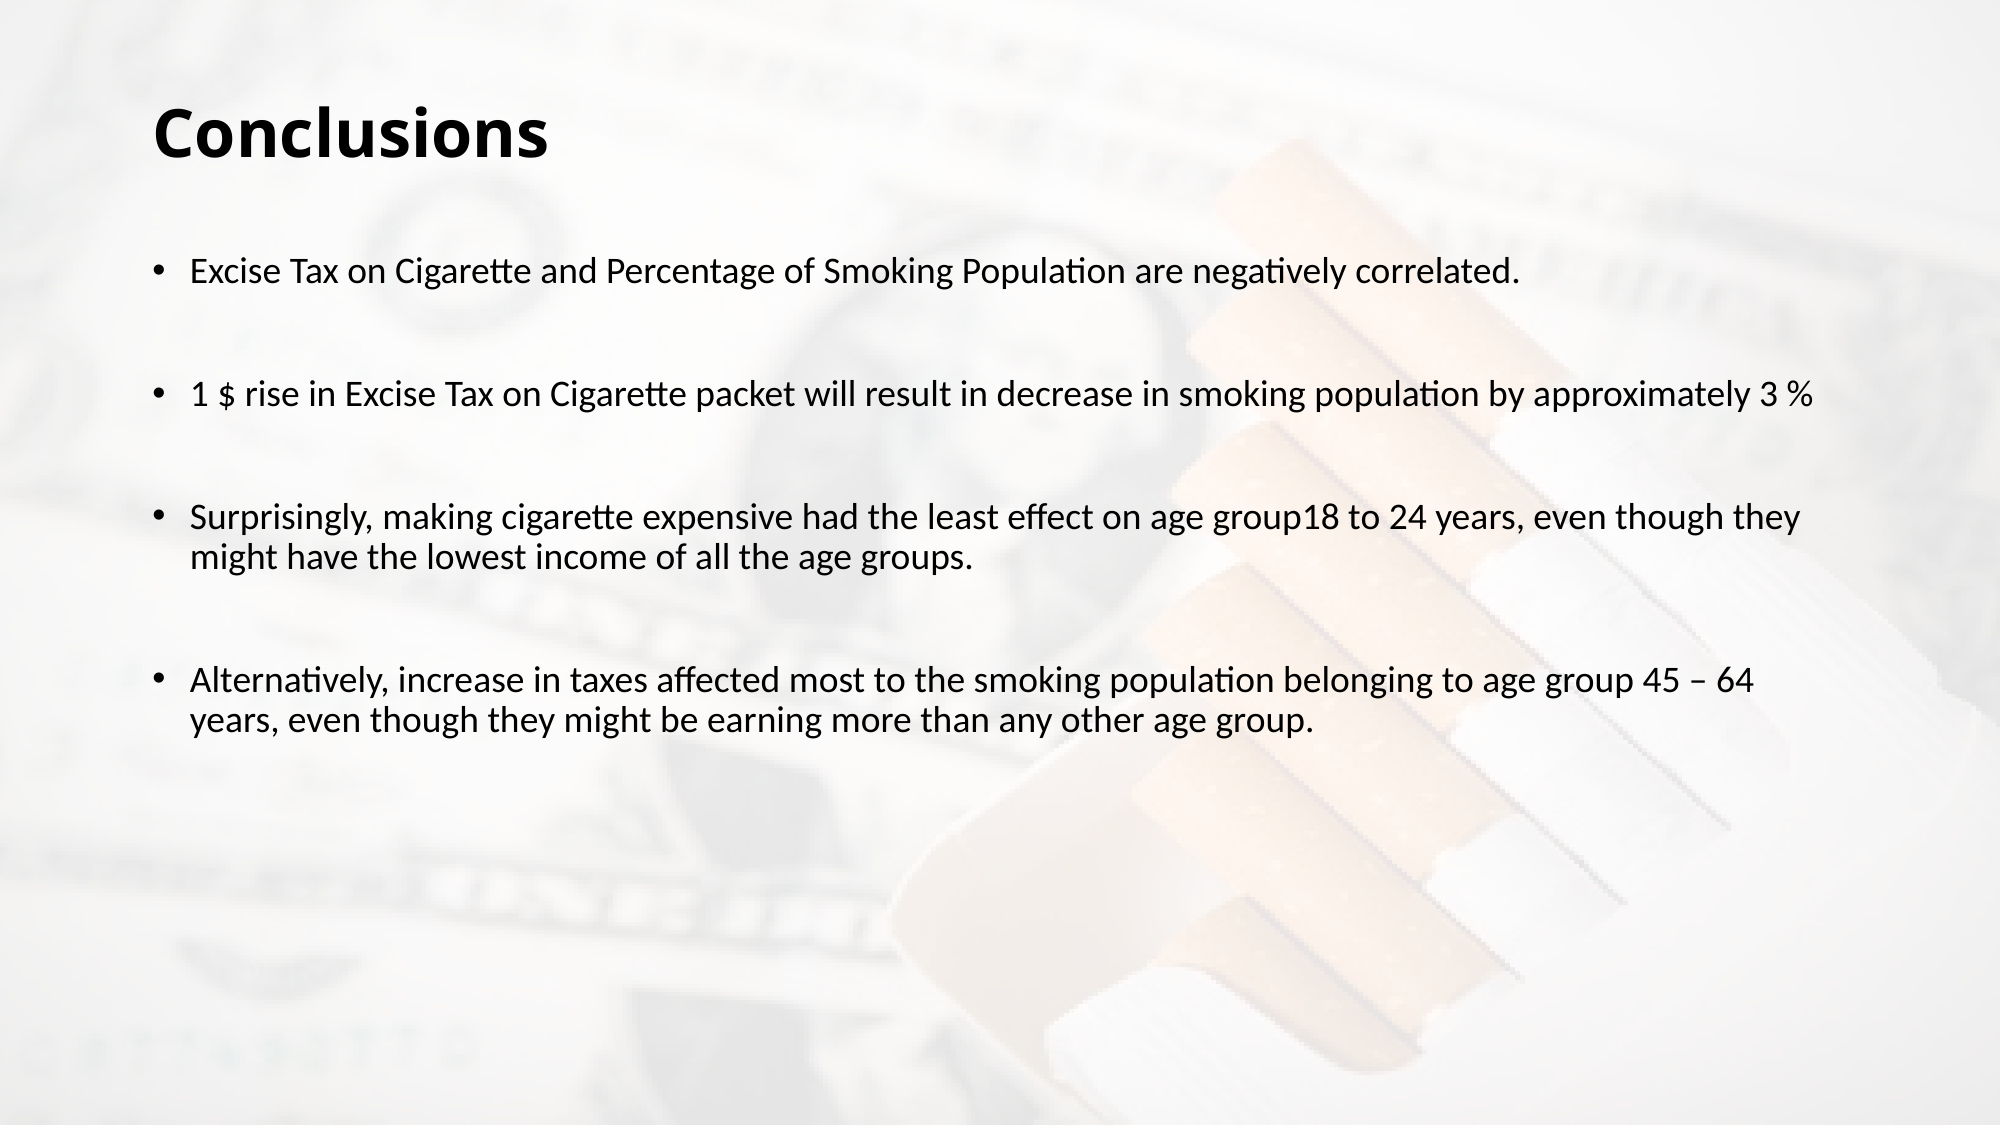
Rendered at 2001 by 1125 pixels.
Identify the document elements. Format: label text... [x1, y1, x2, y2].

list Excise Tax on Cigarette and Percentage of Smoking Population are negatively correlated. 1 $ rise in Excise Tax on Cigarette packet will result in decrease in smoking population by approximately 3 % Surprisingly, making cigarette expensive had the least effect on age group18 to 24 years, even though they might have the lowest income of all the age groups. Alternatively, increase in taxes affected most to the smoking population belonging to age group 45 – 64 years, even though they might be earning more than any other age group. [137, 244, 1863, 808]
title Conclusions [137, 26, 1863, 244]
